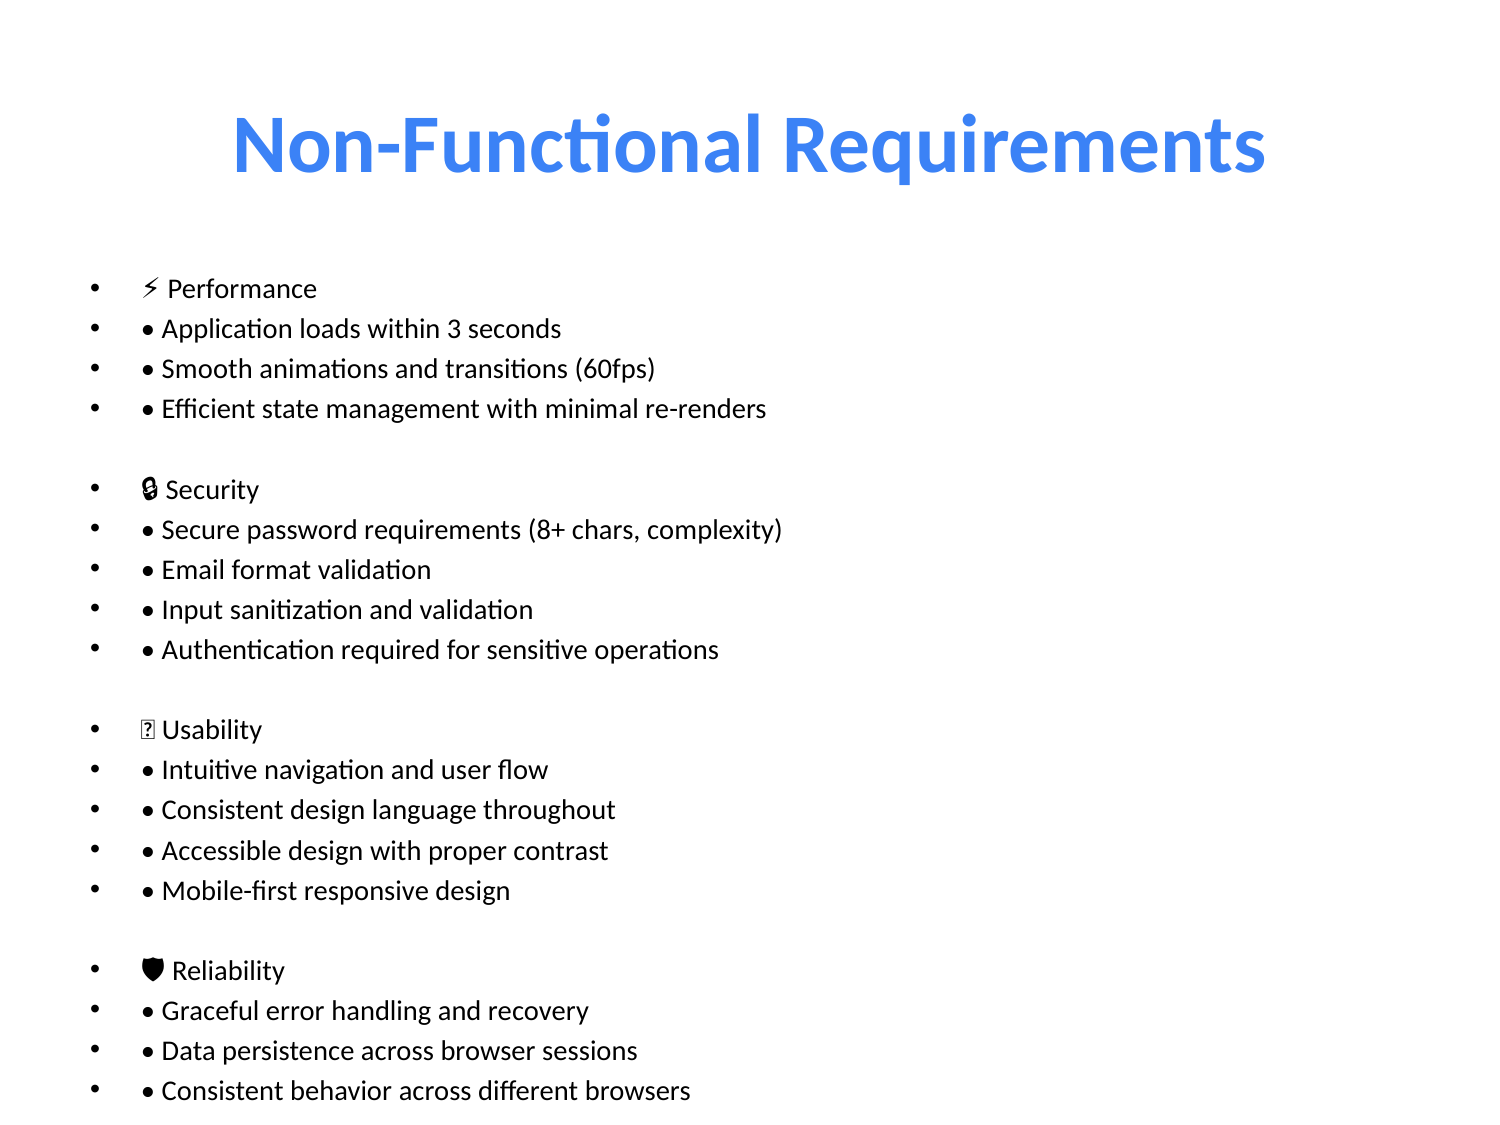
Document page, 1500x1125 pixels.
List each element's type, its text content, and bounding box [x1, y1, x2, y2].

list ⚡ Performance • Application loads within 3 seconds • Smooth animations and transitions (60fps) • Efficient state management with minimal re-renders 🔒 Security • Secure password requirements (8+ chars, complexity) • Email format validation • Input sanitization and validation • Authentication required for sensitive operations 🎨 Usability • Intuitive navigation and user flow • Consistent design language throughout • Accessible design with proper contrast • Mobile-first responsive design 🛡️ Reliability • Graceful error handling and recovery • Data persistence across browser sessions • Consistent behavior across different browsers [75, 262, 1425, 1125]
title Non-Functional Requirements [75, 45, 1425, 233]
